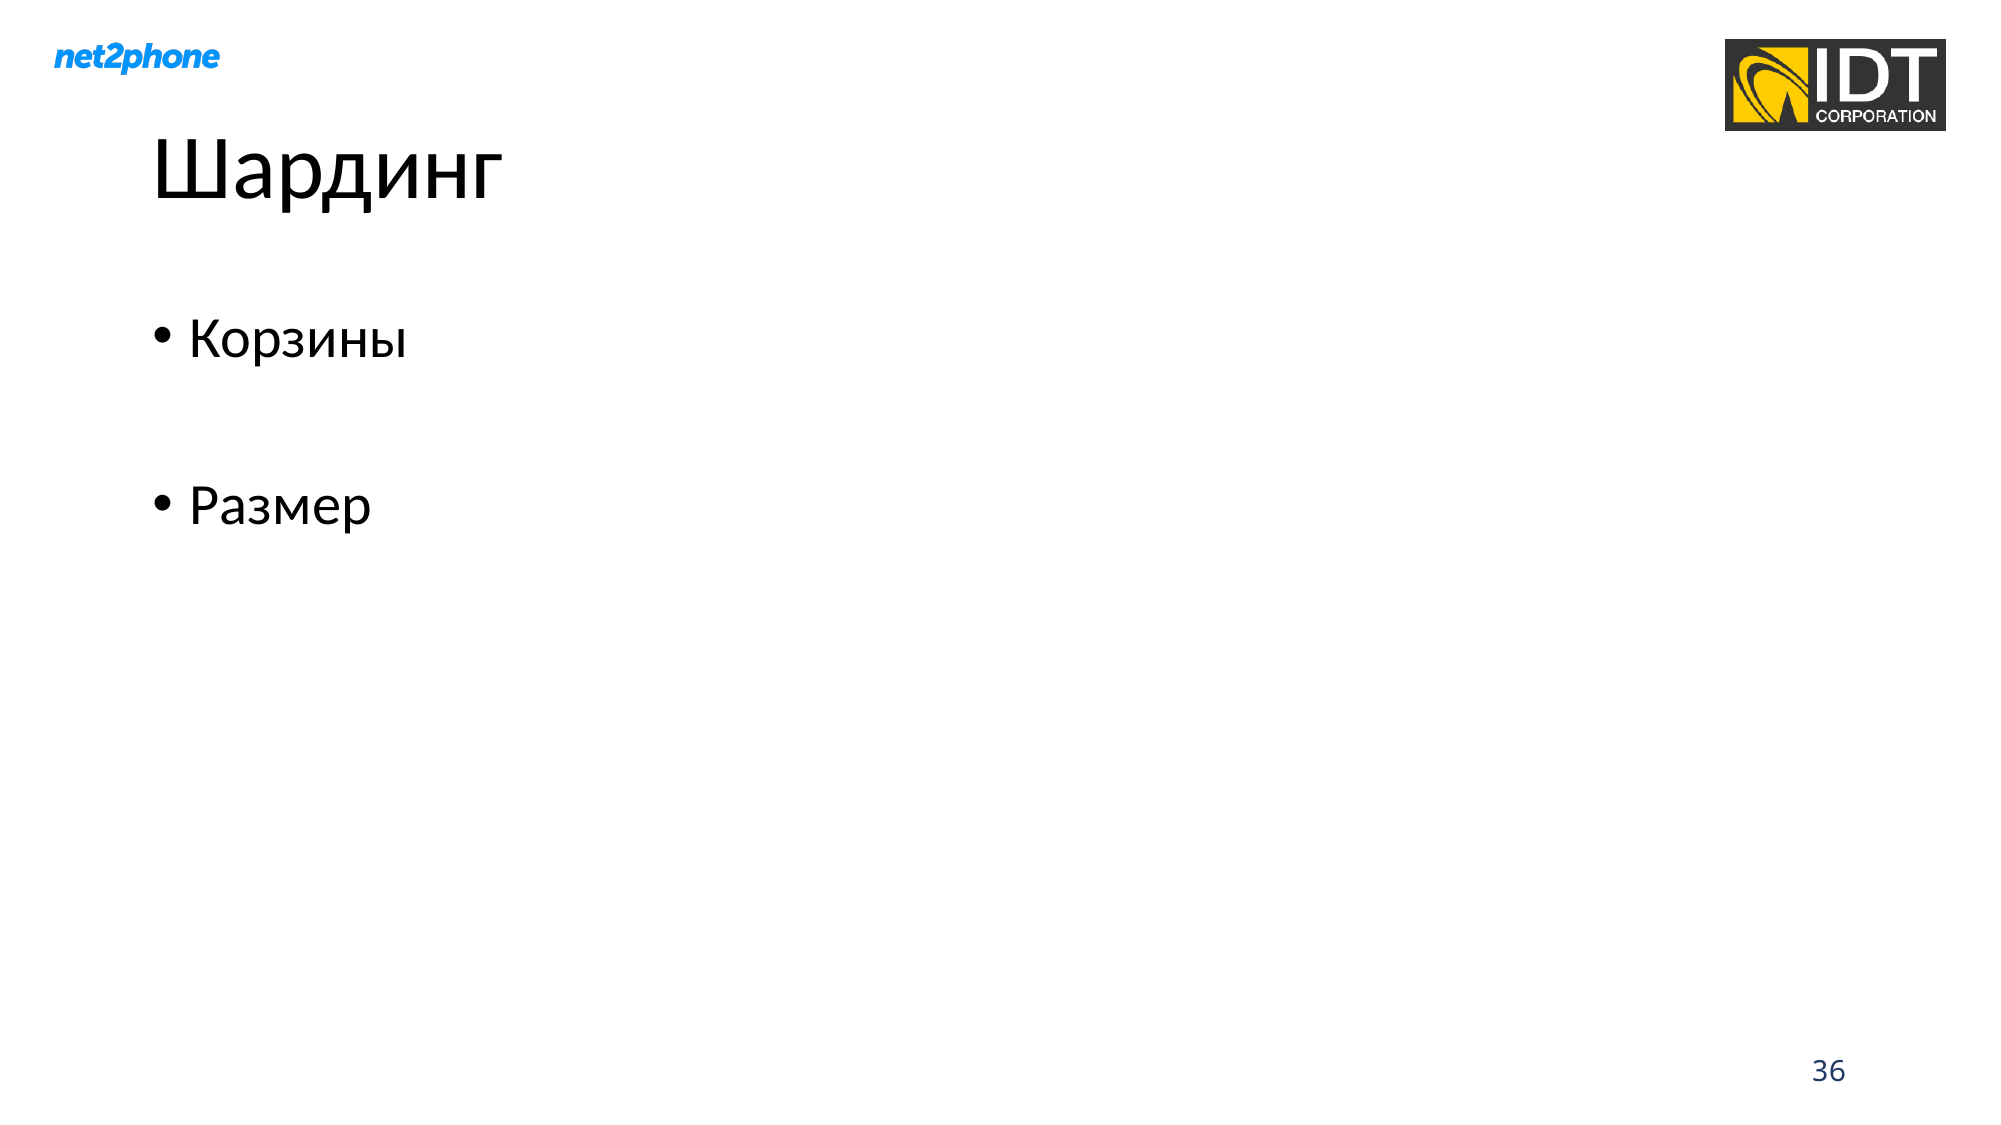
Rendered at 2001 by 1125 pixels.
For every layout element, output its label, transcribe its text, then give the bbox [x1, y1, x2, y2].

picture [54, 39, 221, 81]
picture [1725, 39, 1946, 131]
title Шардинг [137, 59, 1863, 278]
list Корзины Размер [137, 299, 1863, 1014]
slide_number 36 [1412, 1042, 1862, 1103]
